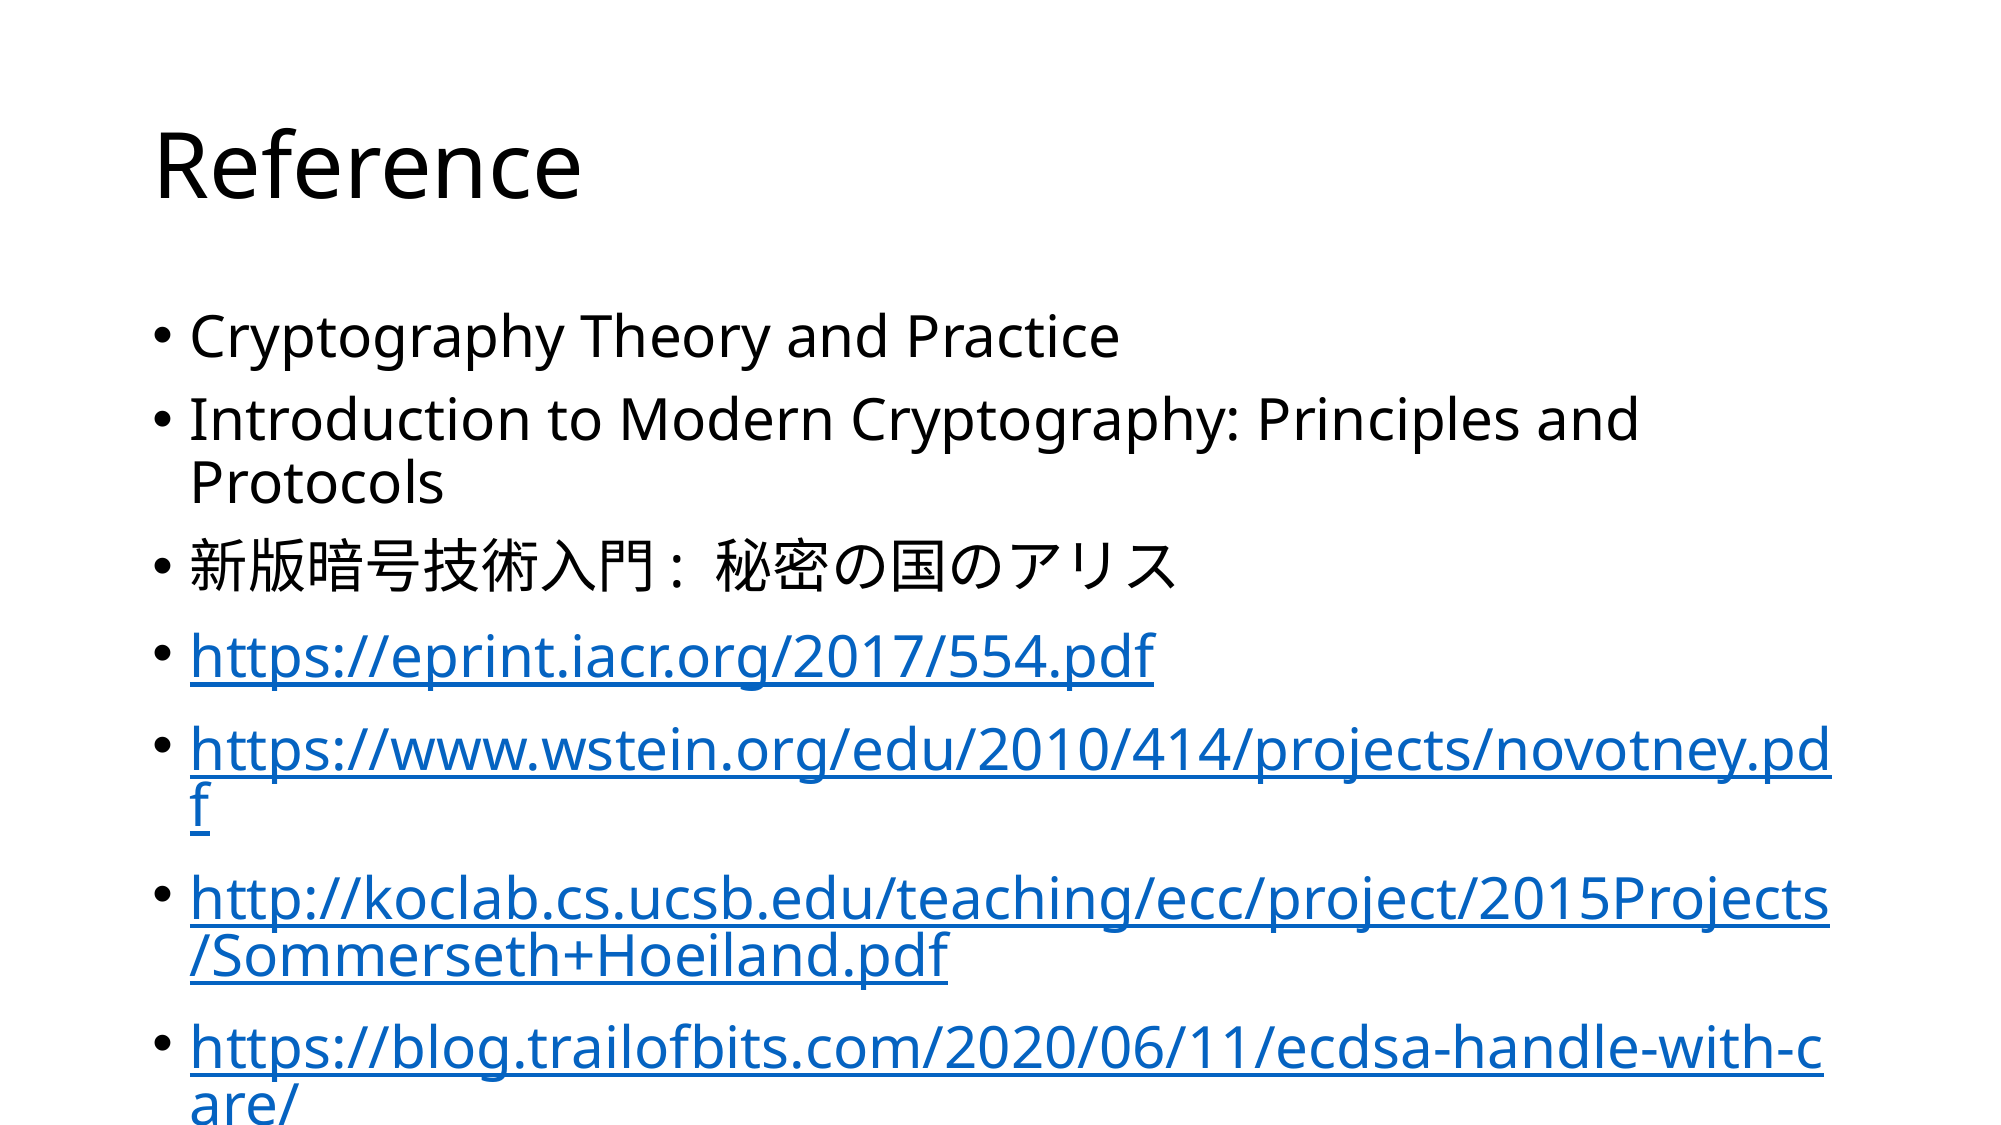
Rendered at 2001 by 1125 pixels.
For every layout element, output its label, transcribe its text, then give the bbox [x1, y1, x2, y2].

list Cryptography Theory and Practice Introduction to Modern Cryptography: Principles and Protocols 新版暗号技術入門: 秘密の国のアリス https://eprint.iacr.org/2017/554.pdf https://www.wstein.org/edu/2010/414/projects/novotney.pdf http://koclab.cs.ucsb.edu/teaching/ecc/project/2015Projects/Sommerseth+Hoeiland.pdf https://blog.trailofbits.com/2020/06/11/ecdsa-handle-with-care/ [137, 299, 1863, 1014]
title Reference [137, 59, 1863, 278]
